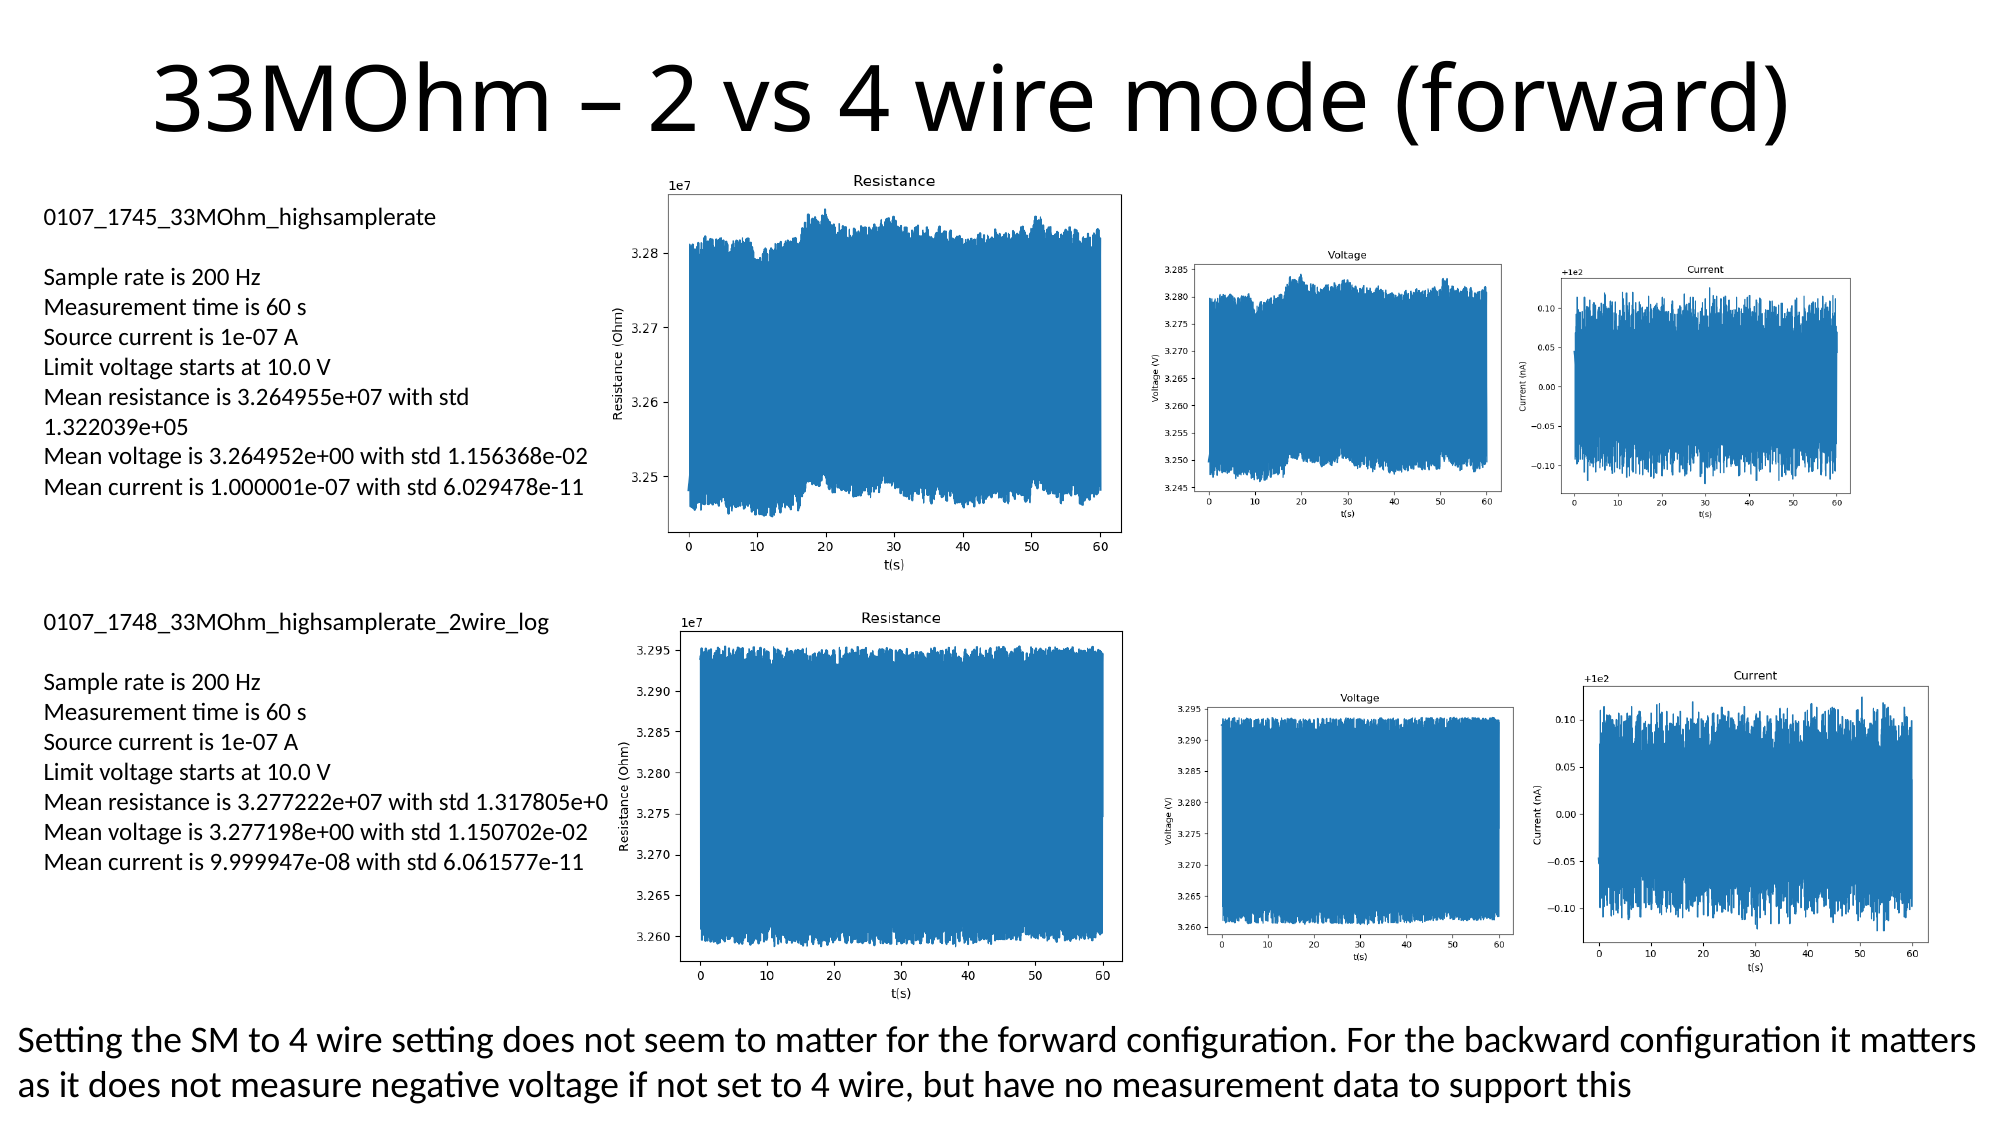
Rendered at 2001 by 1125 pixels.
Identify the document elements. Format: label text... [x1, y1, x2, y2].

picture [594, 141, 1972, 1008]
text_box Setting the SM to 4 wire setting does not seem to matter for the forward configuration. For the backward configuration it matters as it does not measure negative voltage if not set to 4 wire, but have no measurement data to support this [2, 1008, 1997, 1113]
text_box 0107_1745_33MOhm_highsamplerate Sample rate is 200 Hz Measurement time is 60 s Source current is 1e-07 A Limit voltage starts at 10.0 V Mean resistance is 3.264955e+07 with std 1.322039e+05 Mean voltage is 3.264952e+00 with std 1.156368e-02 Mean current is 1.000001e-07 with std 6.029478e-11 [28, 193, 594, 508]
title 33MOhm – 2 vs 4 wire mode (forward) [137, 0, 1863, 211]
text_box 0107_1748_33MOhm_highsamplerate_2wire_log Sample rate is 200 Hz Measurement time is 60 s Source current is 1e-07 A Limit voltage starts at 10.0 V Mean resistance is 3.277222e+07 with std 1.317805e+05 Mean voltage is 3.277198e+00 with std 1.150702e-02 Mean current is 9.999947e-08 with std 6.061577e-11 [28, 598, 608, 883]
